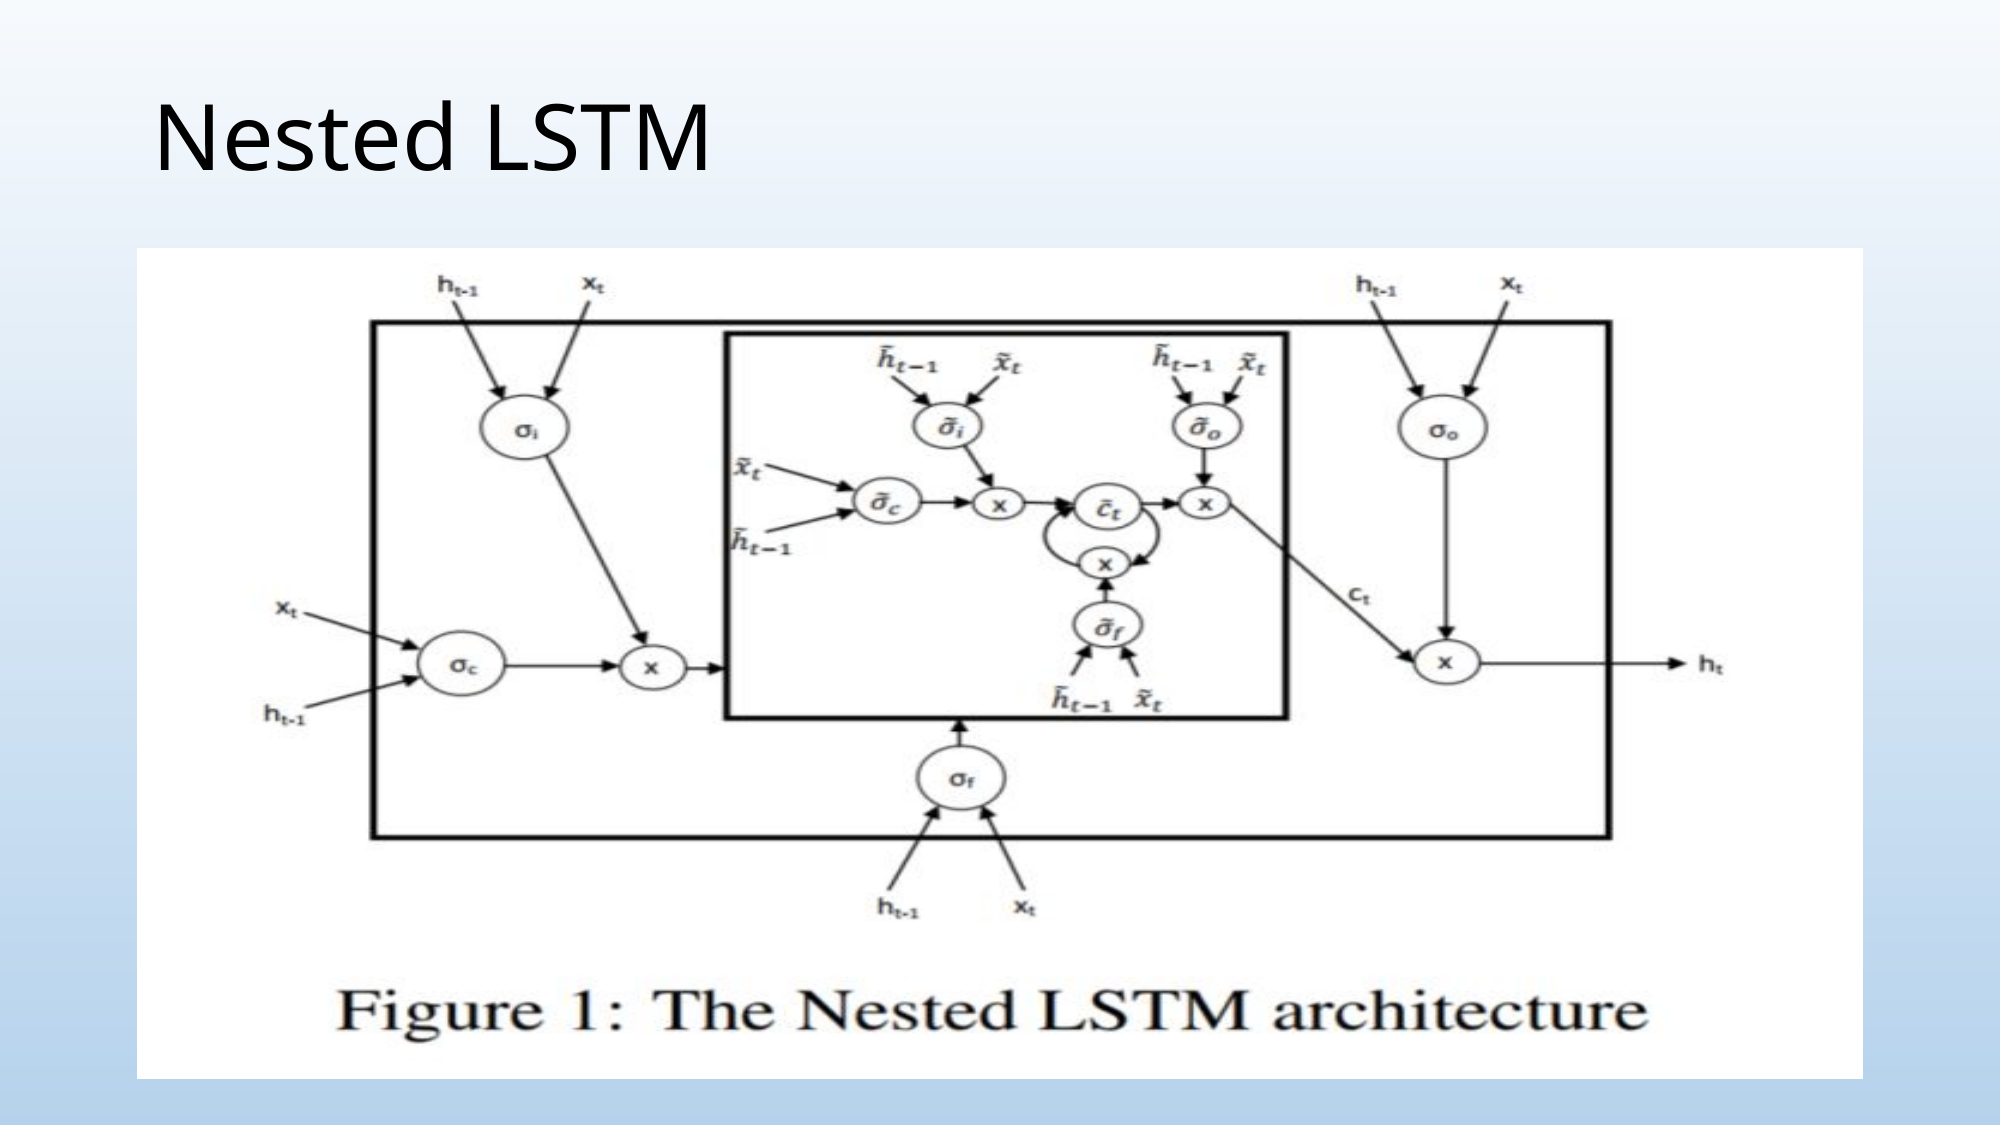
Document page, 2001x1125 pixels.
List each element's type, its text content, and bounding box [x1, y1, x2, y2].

picture [137, 248, 1863, 1079]
title Nested LSTM [137, 59, 1863, 222]
